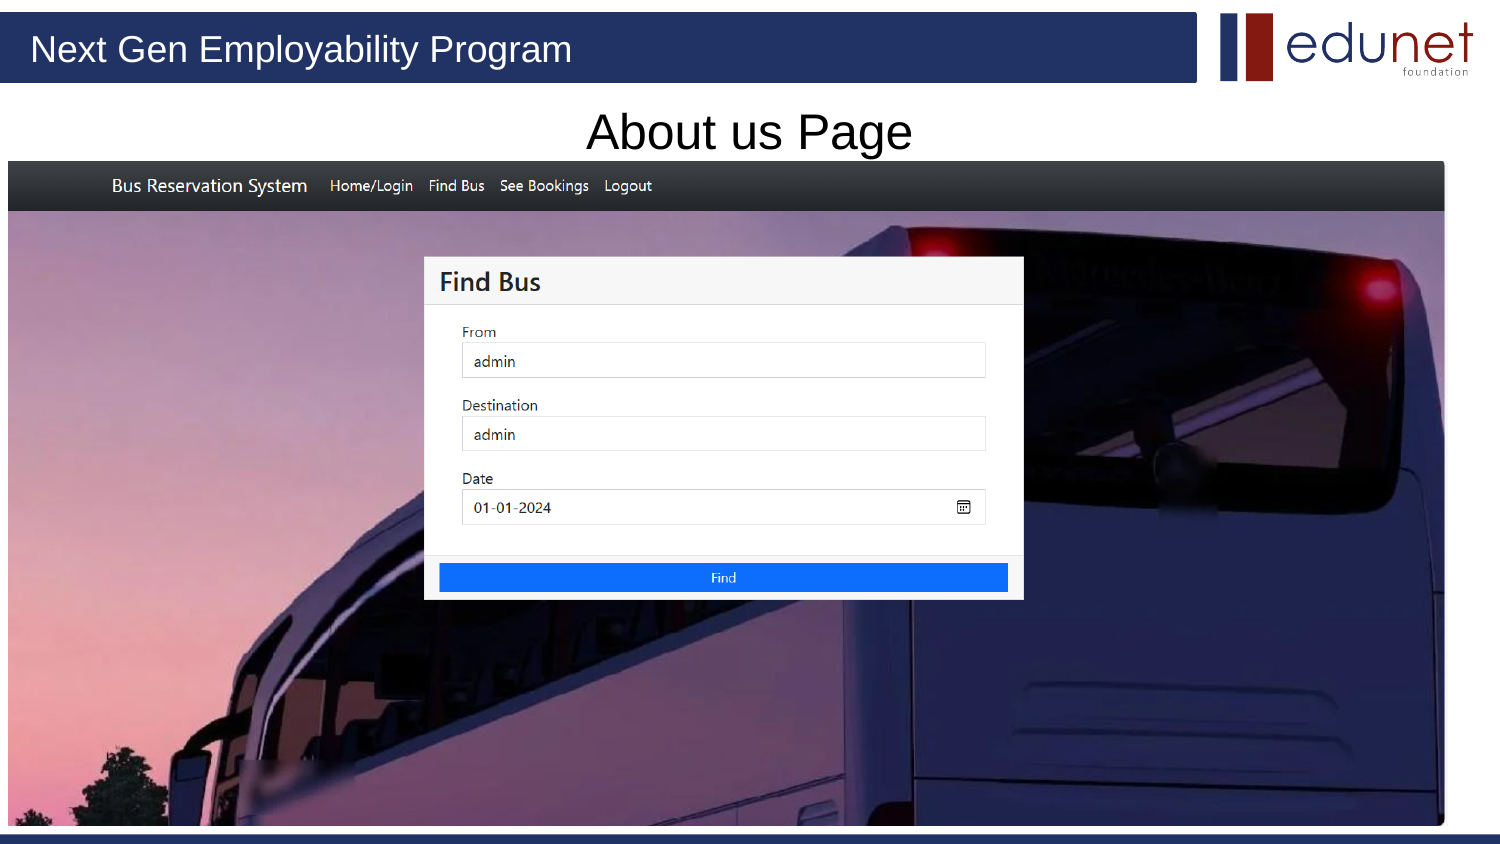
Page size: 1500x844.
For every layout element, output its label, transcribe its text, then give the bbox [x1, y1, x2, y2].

picture [1279, 14, 1482, 83]
picture [8, 160, 1448, 827]
title About us Page [25, 100, 1475, 175]
